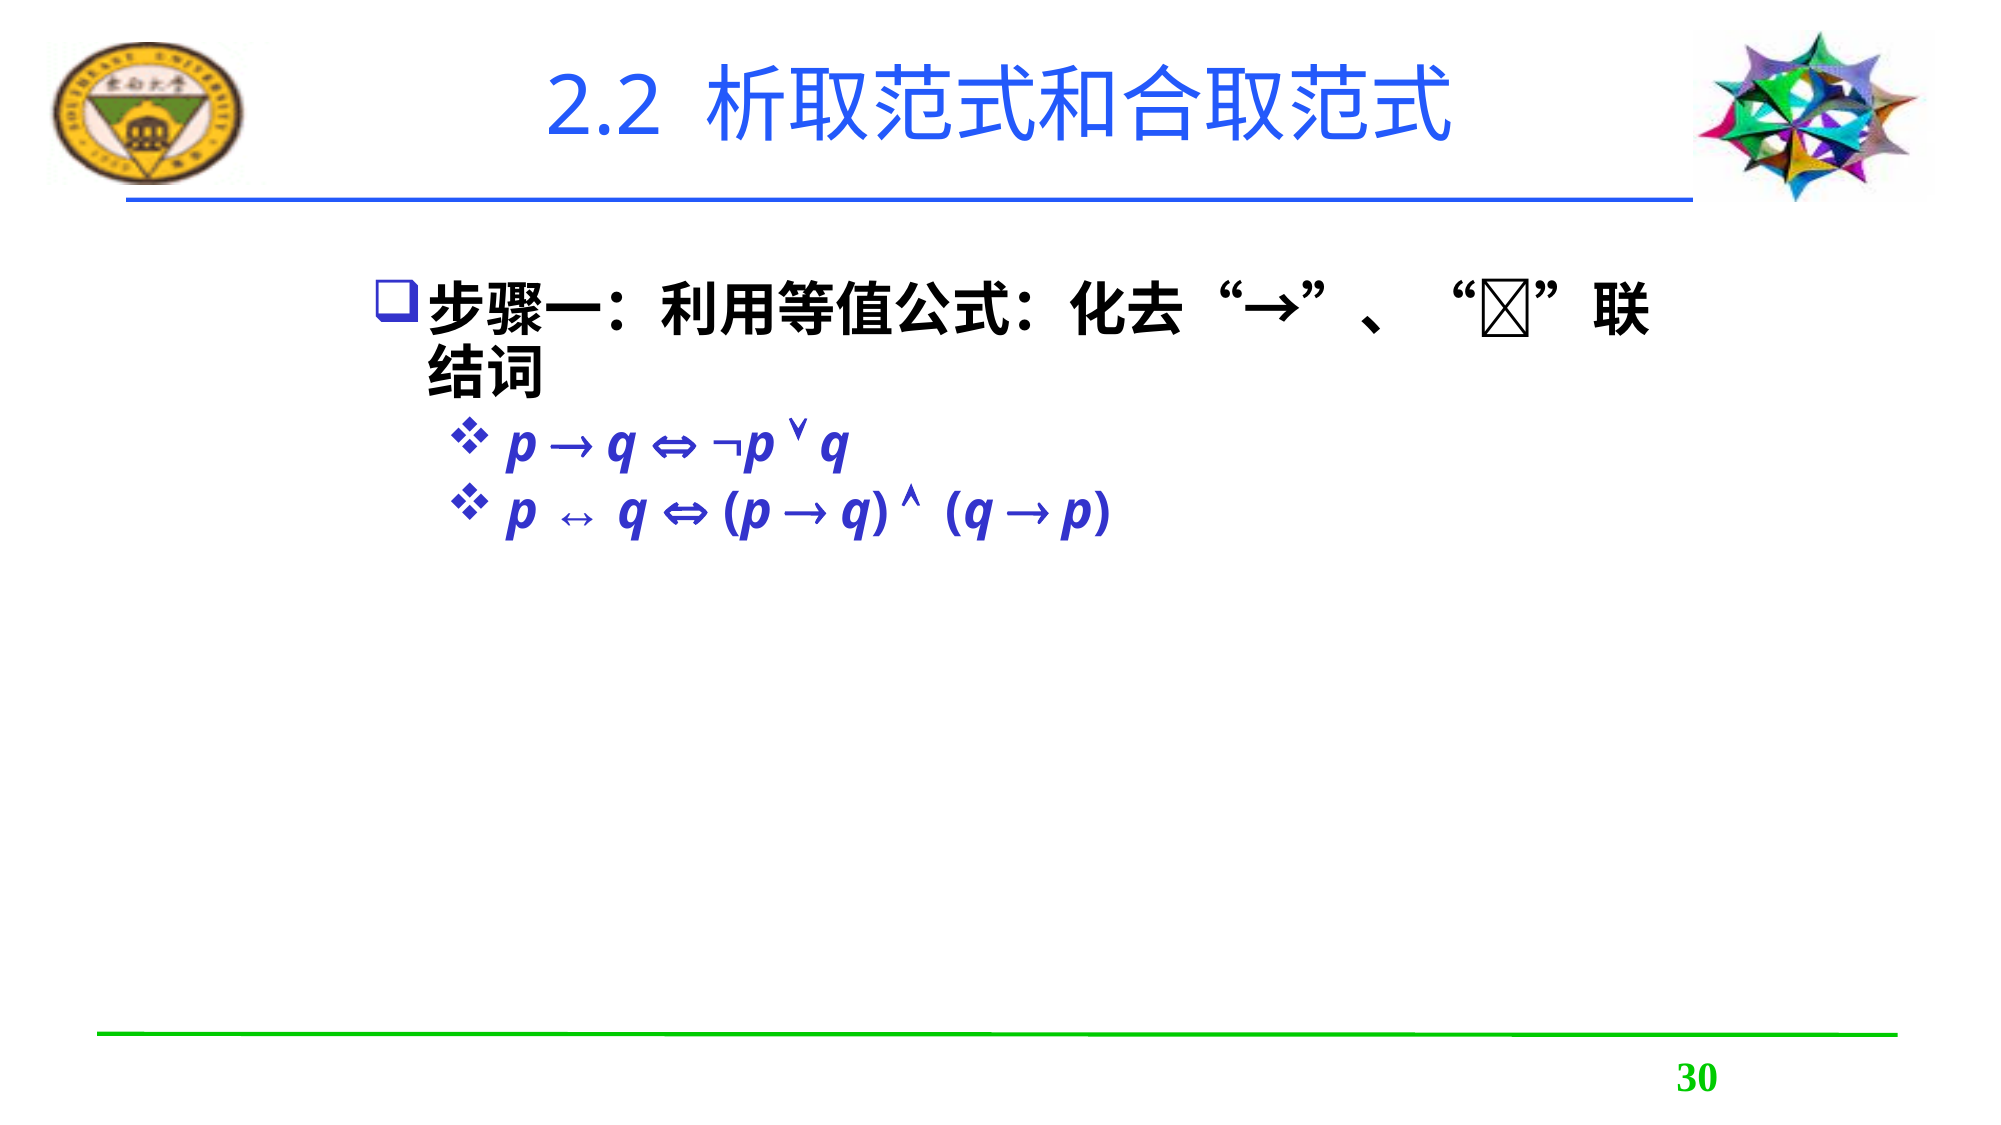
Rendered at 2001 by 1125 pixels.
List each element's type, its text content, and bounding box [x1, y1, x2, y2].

list 步骤一：利用等值公式：化去“→”、“”联结词 p  q  p  q p ↔ q  (p  q)  (q  p) [356, 273, 1709, 1063]
title 2.2 析取范式和合取范式 [150, 7, 1850, 195]
picture [39, 42, 150, 185]
picture [1693, 30, 1935, 202]
